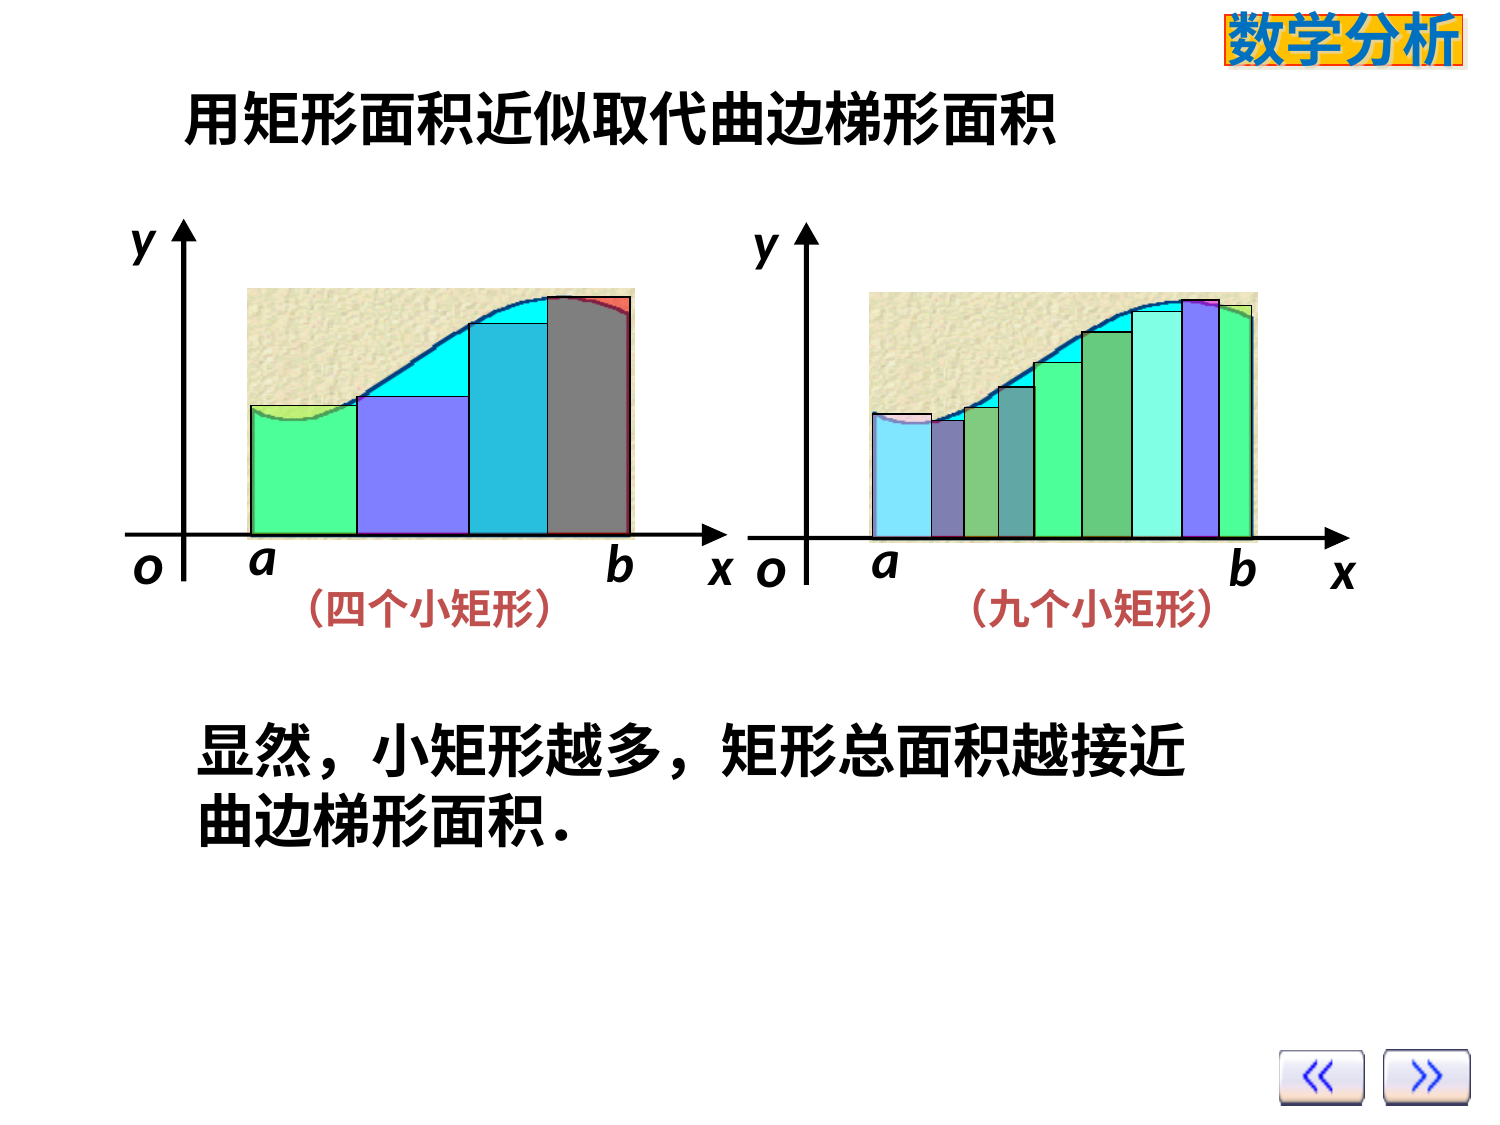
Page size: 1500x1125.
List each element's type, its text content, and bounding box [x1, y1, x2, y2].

picture [1383, 1049, 1471, 1106]
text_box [778, 203, 1398, 610]
text_box 用矩形面积近似取代曲边梯形面积 [169, 75, 1107, 160]
picture [1279, 1050, 1365, 1106]
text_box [124, 199, 776, 607]
text_box 显然，小矩形越多，矩形总面积越接近曲边梯形面积． [181, 707, 1257, 862]
text_box （四个小矩形） [269, 615, 670, 640]
text_box （九个小矩形） [931, 618, 1332, 640]
